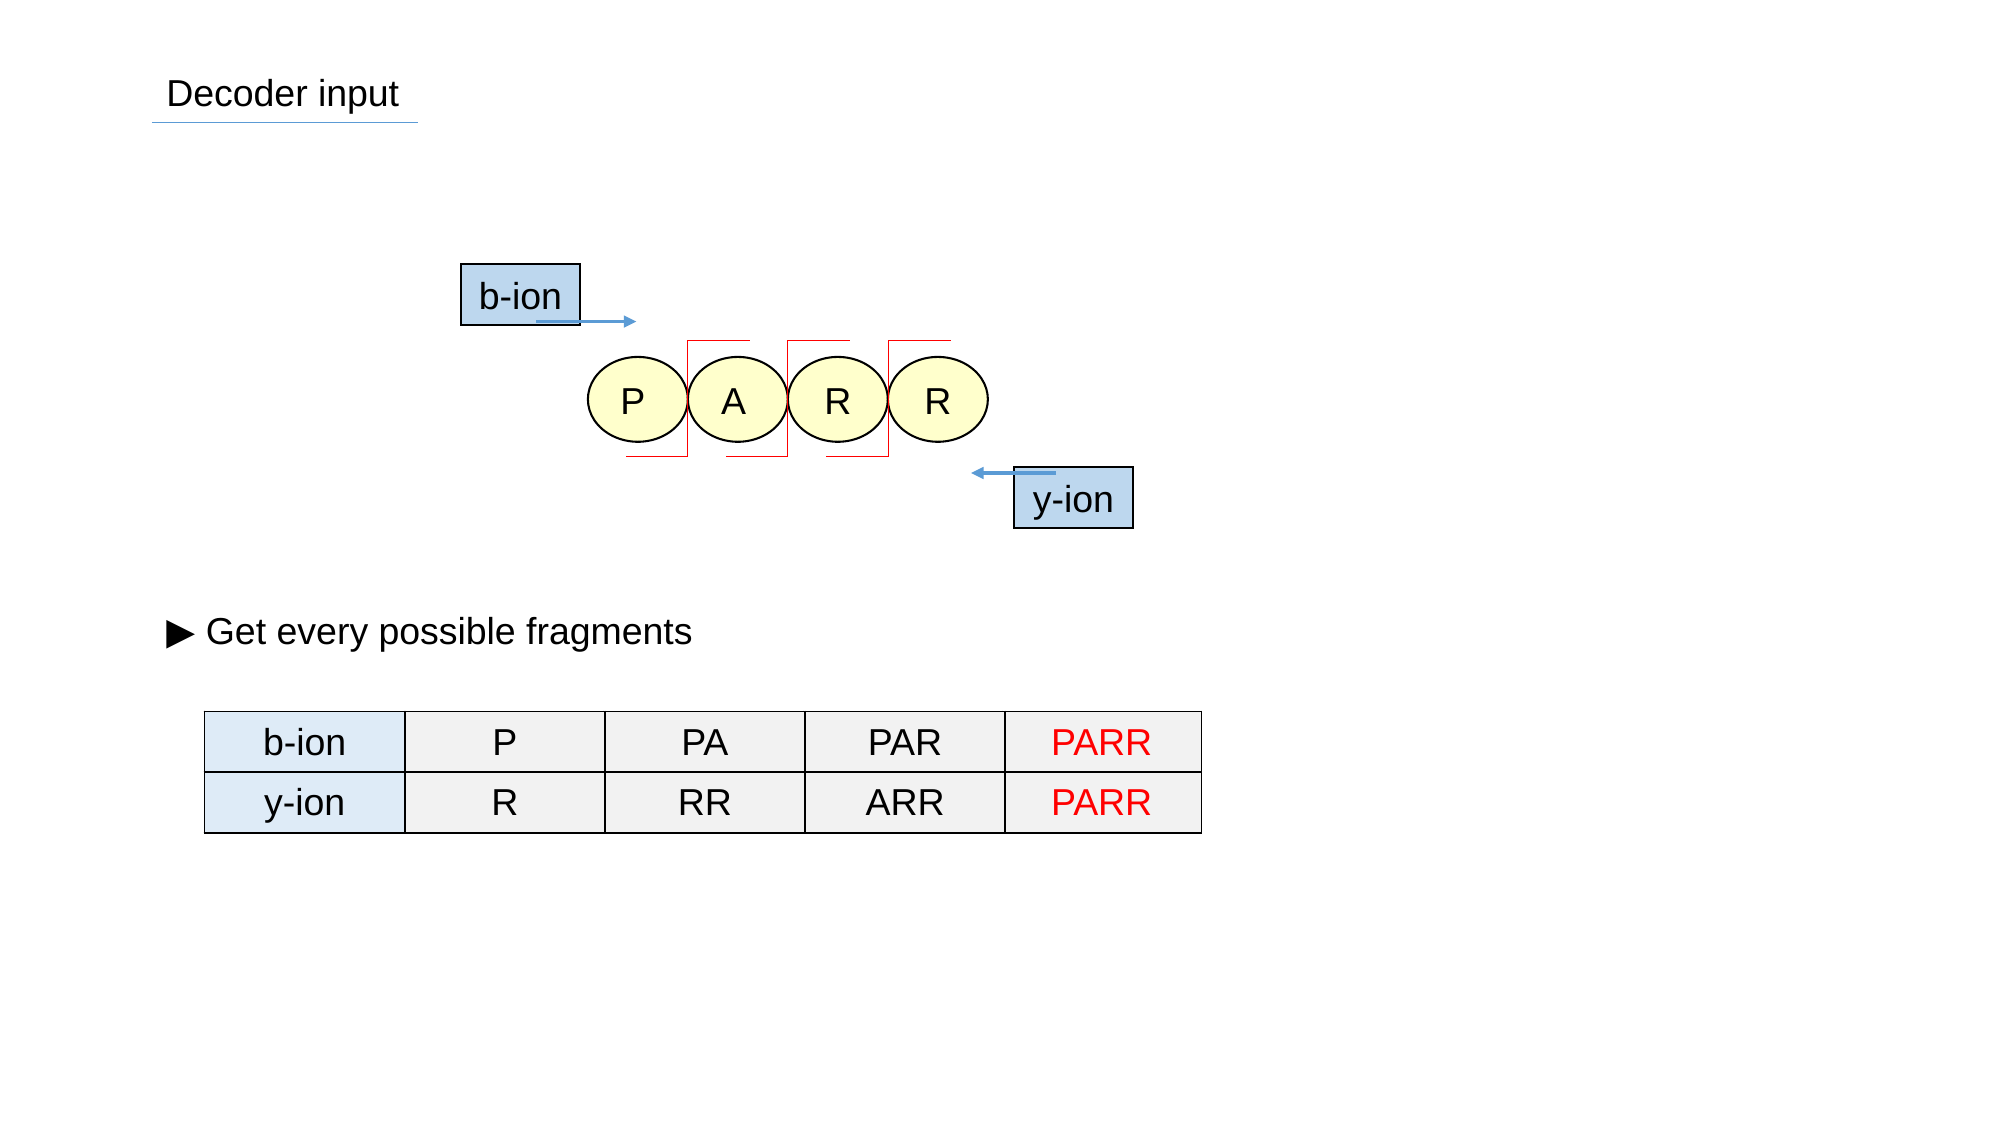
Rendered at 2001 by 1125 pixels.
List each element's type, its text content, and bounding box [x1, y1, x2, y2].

table_cell ARR [806, 773, 1004, 832]
text_box ▶ Get every possible fragments [151, 599, 1865, 660]
text_box y-ion [1013, 466, 1134, 529]
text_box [826, 340, 951, 457]
table_header P [406, 712, 604, 771]
table_cell y-ion [205, 773, 404, 832]
table_header b-ion [205, 712, 404, 771]
table_header PAR [806, 712, 1004, 771]
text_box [725, 340, 826, 457]
table_cell R [406, 773, 604, 832]
table_header PARR [1006, 712, 1201, 771]
text_box b-ion [460, 263, 581, 326]
text_box R [951, 357, 989, 442]
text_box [625, 340, 725, 457]
table_cell RR [606, 773, 804, 832]
table_header PA [606, 712, 804, 771]
table_cell PARR [1006, 773, 1201, 832]
text_box Decoder input [151, 61, 1006, 122]
text_box P [586, 357, 625, 442]
